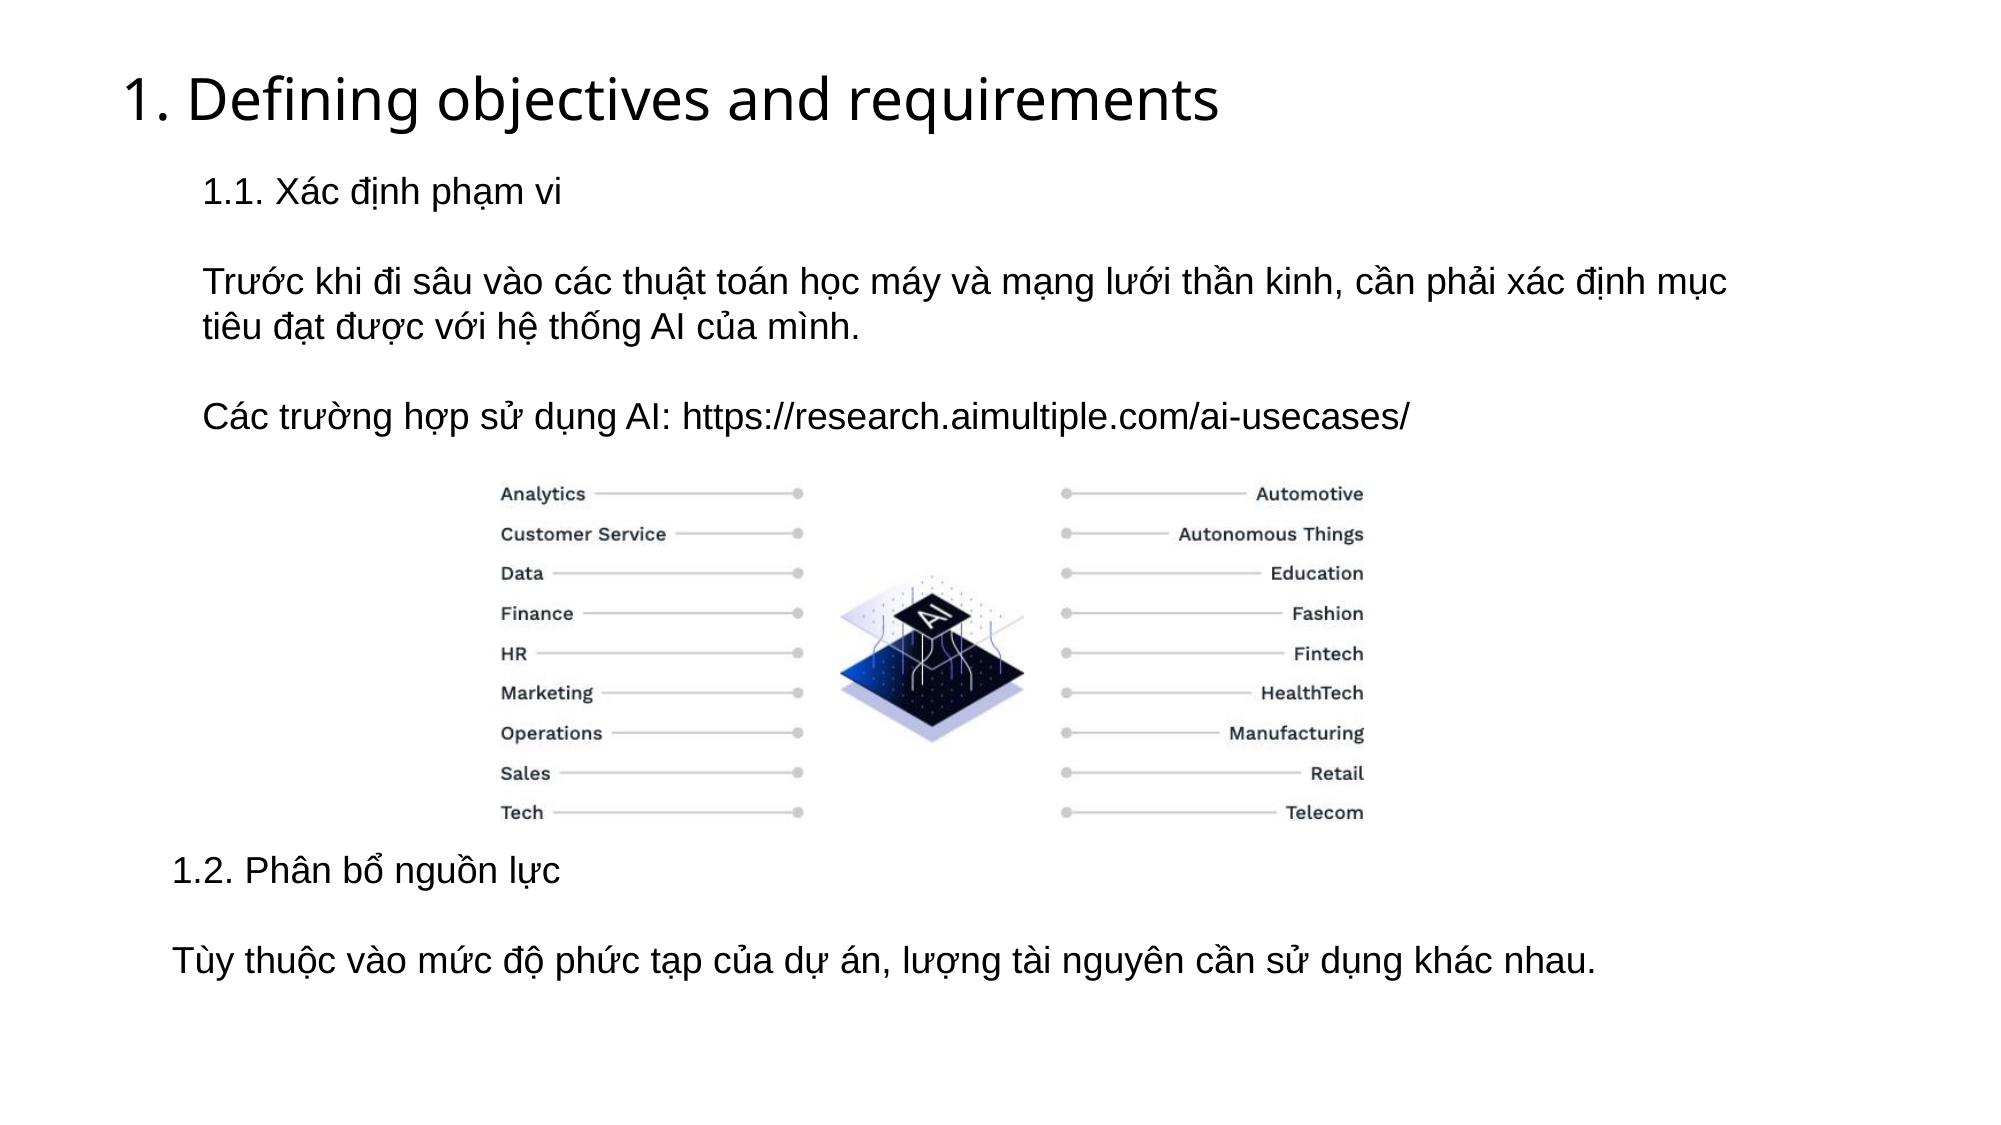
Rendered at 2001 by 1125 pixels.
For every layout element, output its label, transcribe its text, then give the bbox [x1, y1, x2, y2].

picture [481, 459, 1410, 849]
text_box 1.1. Xác định phạm vi Trước khi đi sâu vào các thuật toán học máy và mạng lưới thần kinh, cần phải xác định mục tiêu đạt được với hệ thống AI của mình. Các trường hợp sử dụng AI: https://research.aimultiple.com/ai-usecases/ [187, 159, 1766, 535]
text_box 1.2. Phân bổ nguồn lực Tùy thuộc vào mức độ phức tạp của dự án, lượng tài nguyên cần sử dụng khác nhau. [157, 838, 1735, 1034]
title 1. Defining objectives and requirements [106, 61, 1607, 141]
